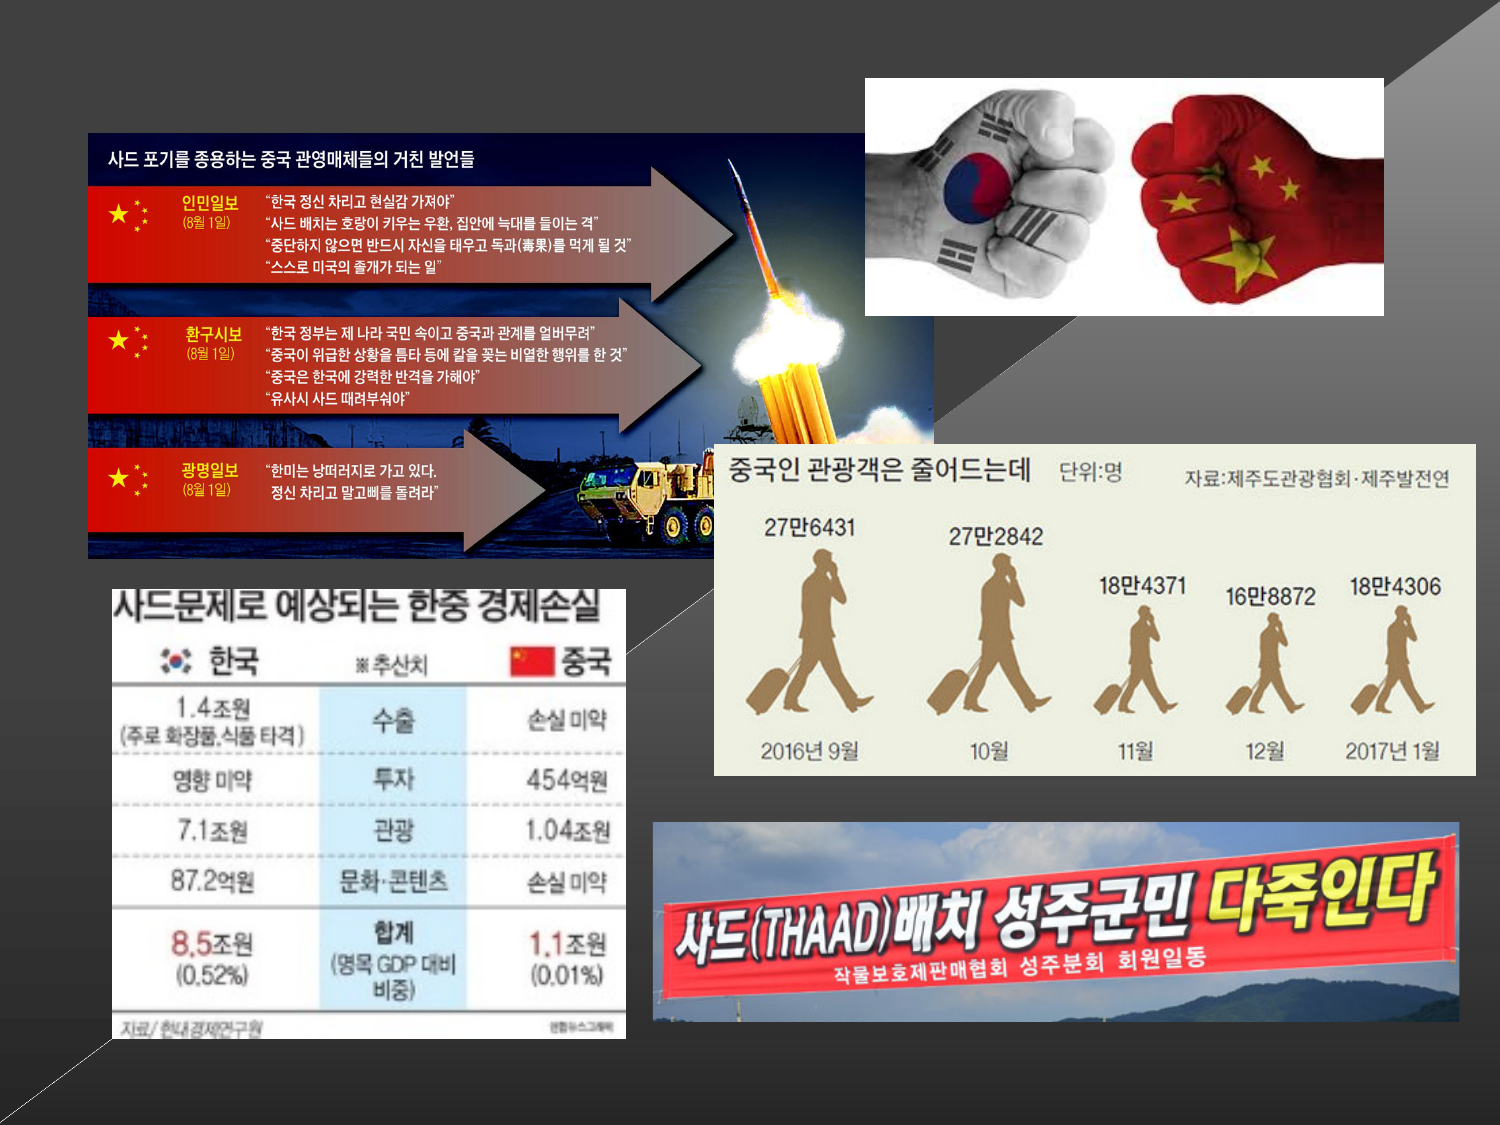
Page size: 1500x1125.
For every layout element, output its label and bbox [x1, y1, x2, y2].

text_box [0, 0, 1500, 1125]
picture [88, 77, 1476, 776]
picture [652, 822, 1460, 1023]
text_box [1, 5, 1500, 1125]
picture [111, 589, 627, 1039]
